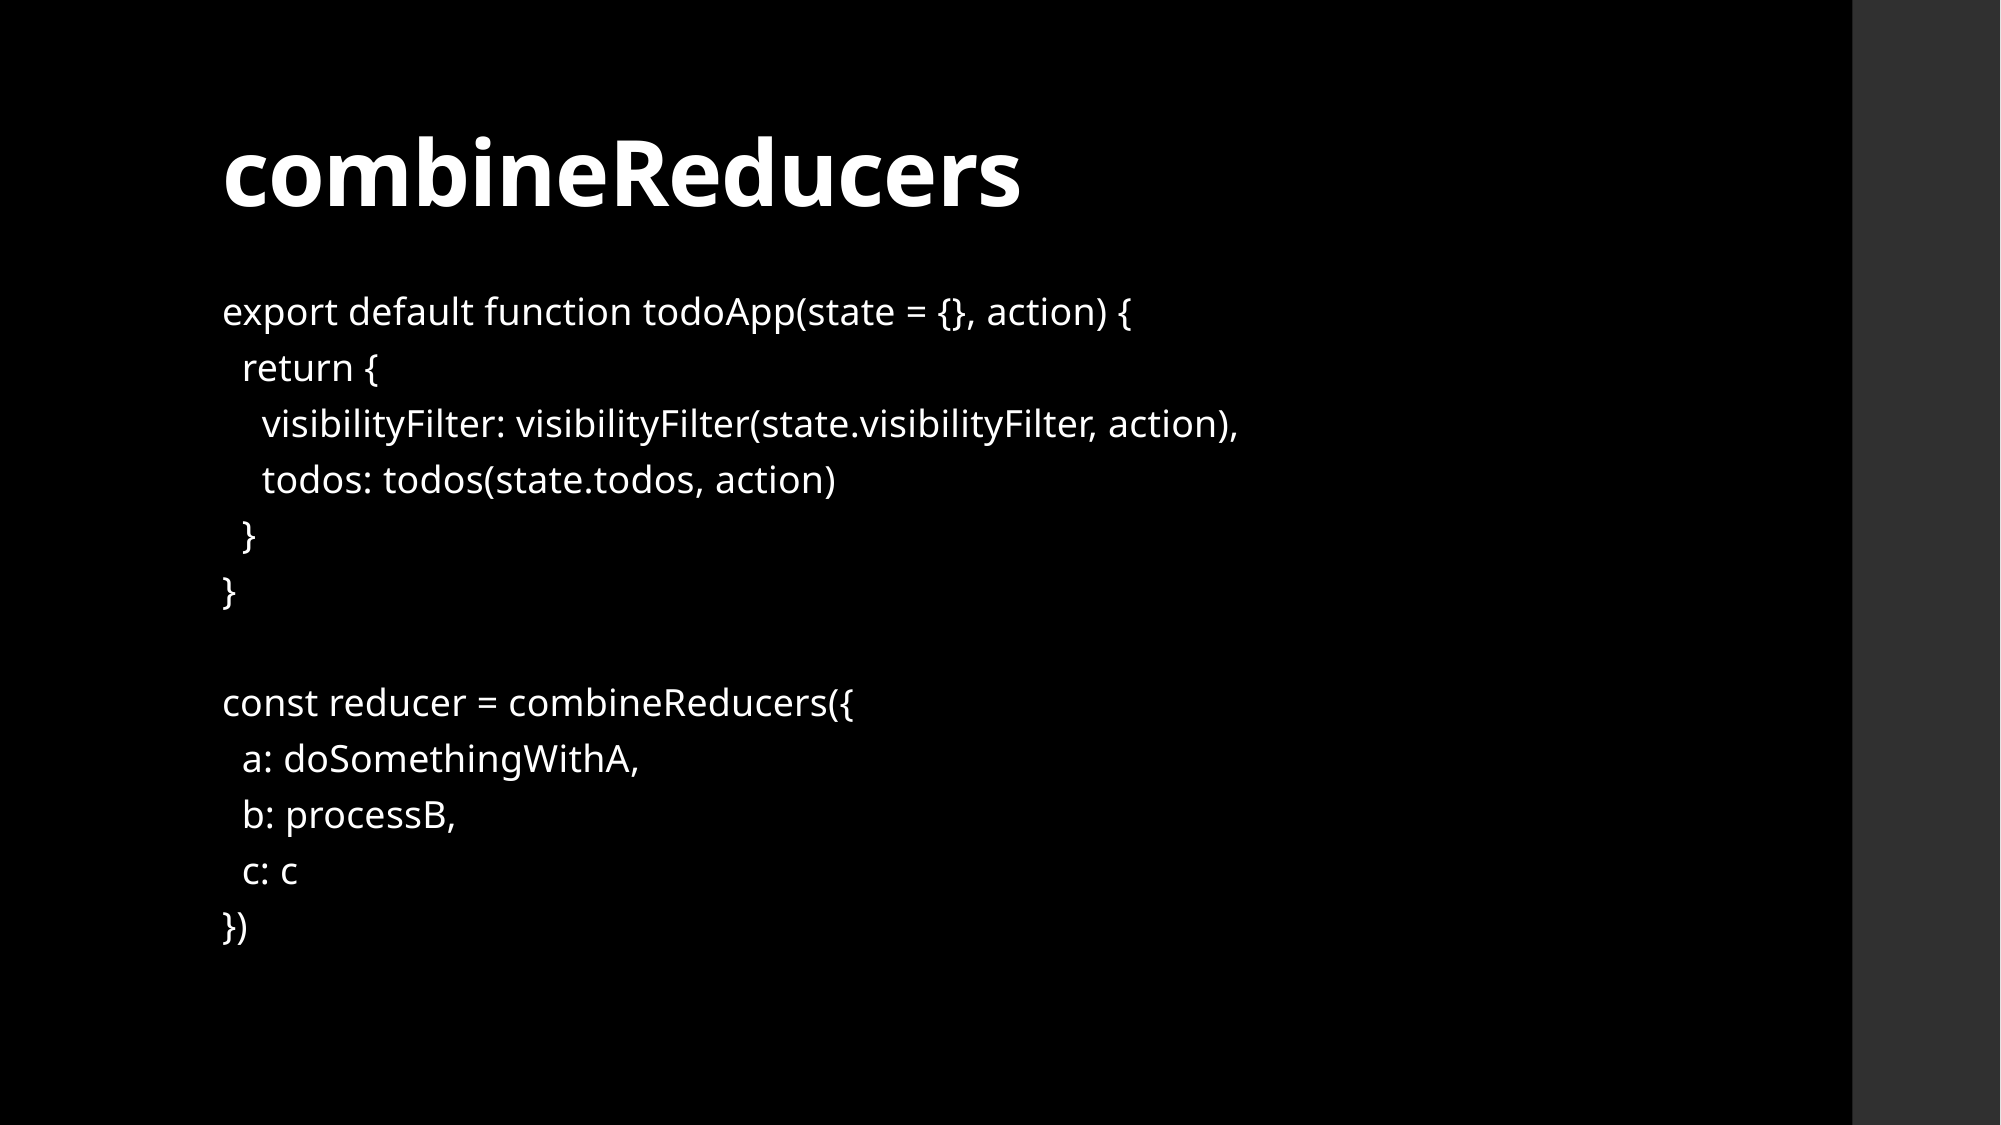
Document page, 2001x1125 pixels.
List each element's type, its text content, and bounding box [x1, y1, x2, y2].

title combineReducers [206, 60, 1797, 234]
list export default function todoApp(state = {}, action) { return { visibilityFilter: visibilityFilter(state.visibilityFilter, action), todos: todos(state.todos, action) } } const reducer = combineReducers({ a: doSomethingWithA, b: processB, c: c }) [206, 299, 1617, 1014]
